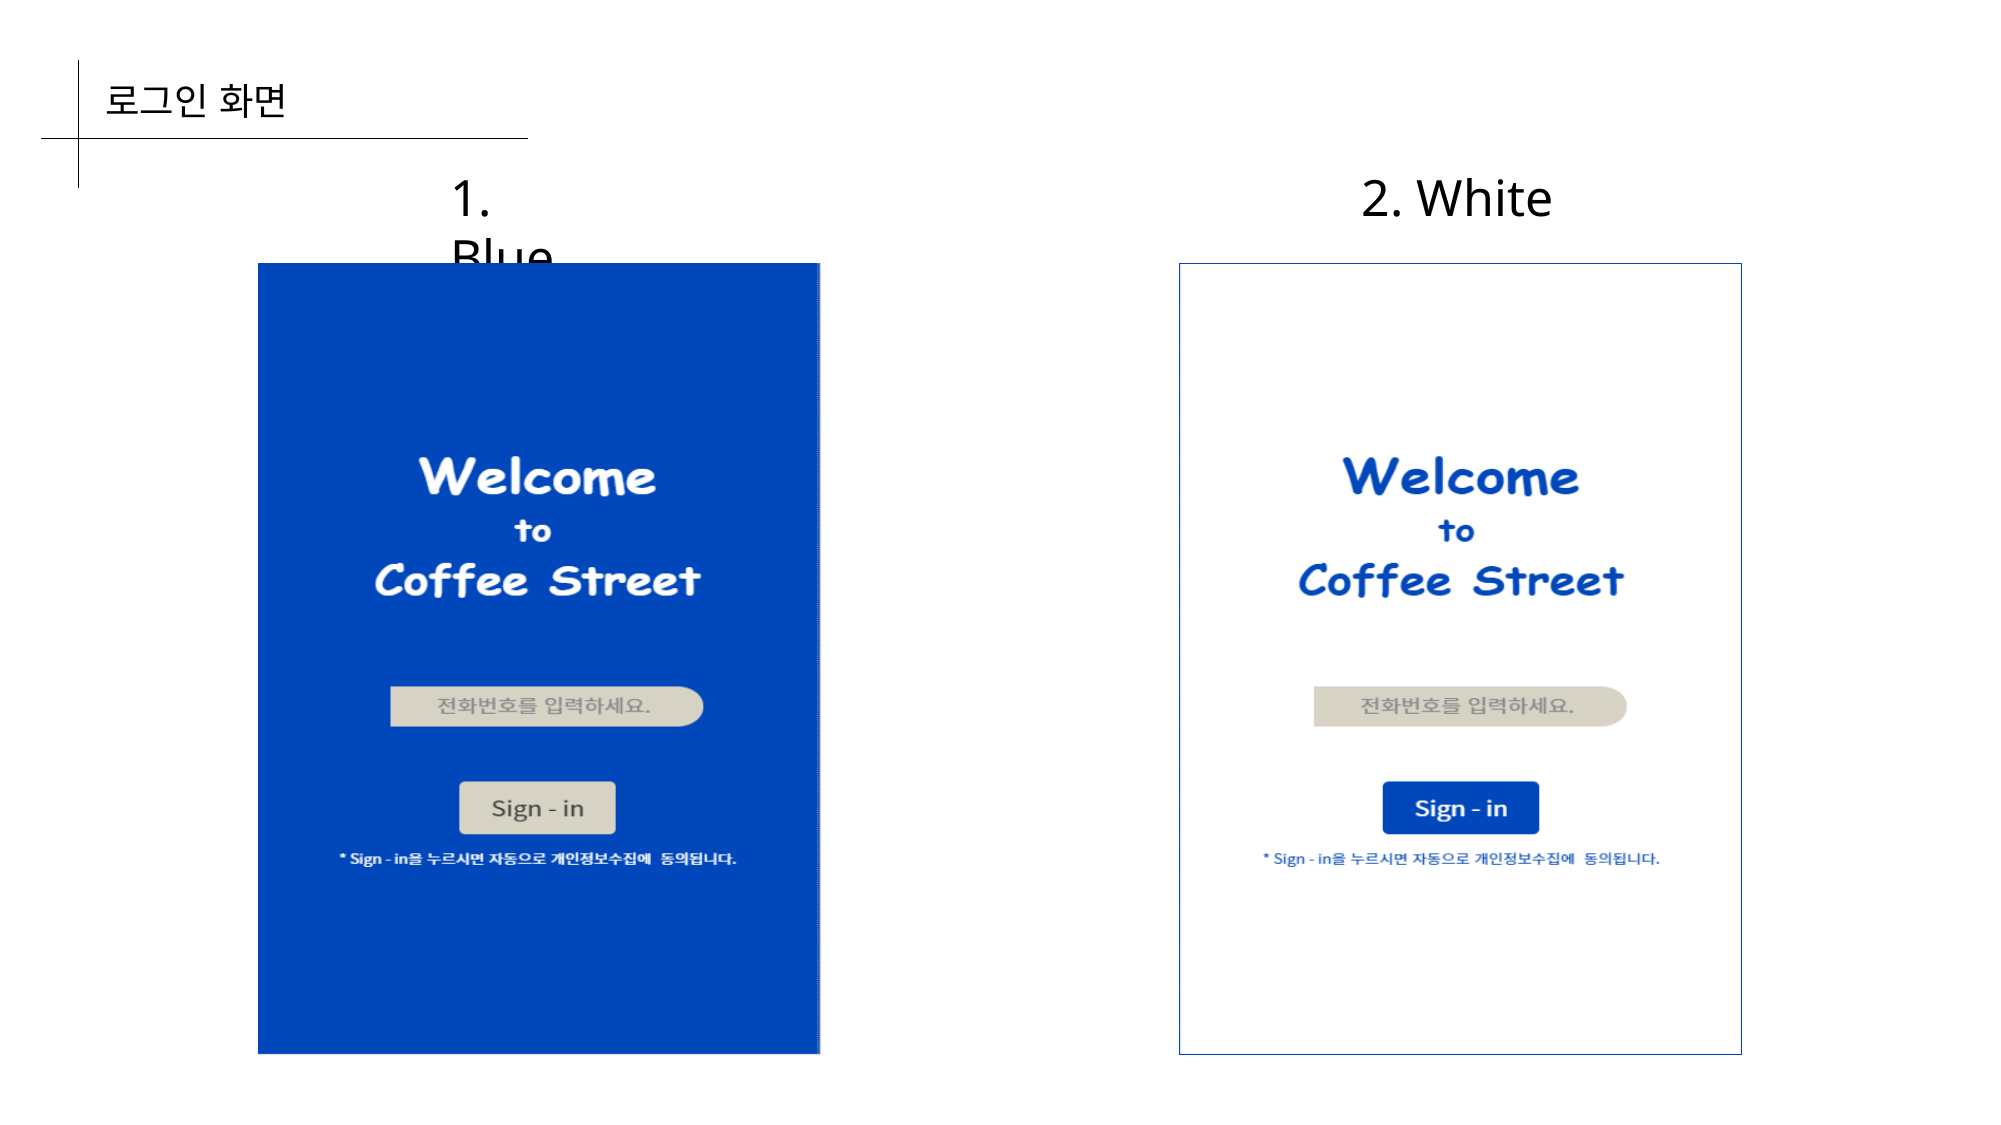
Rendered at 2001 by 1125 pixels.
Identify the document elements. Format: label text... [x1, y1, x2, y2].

picture [258, 263, 821, 1055]
text_box 2. White [1346, 159, 1574, 235]
text_box 로그인 화면 [90, 70, 540, 131]
text_box 1. Blue [435, 159, 621, 263]
picture [1178, 263, 1742, 1055]
